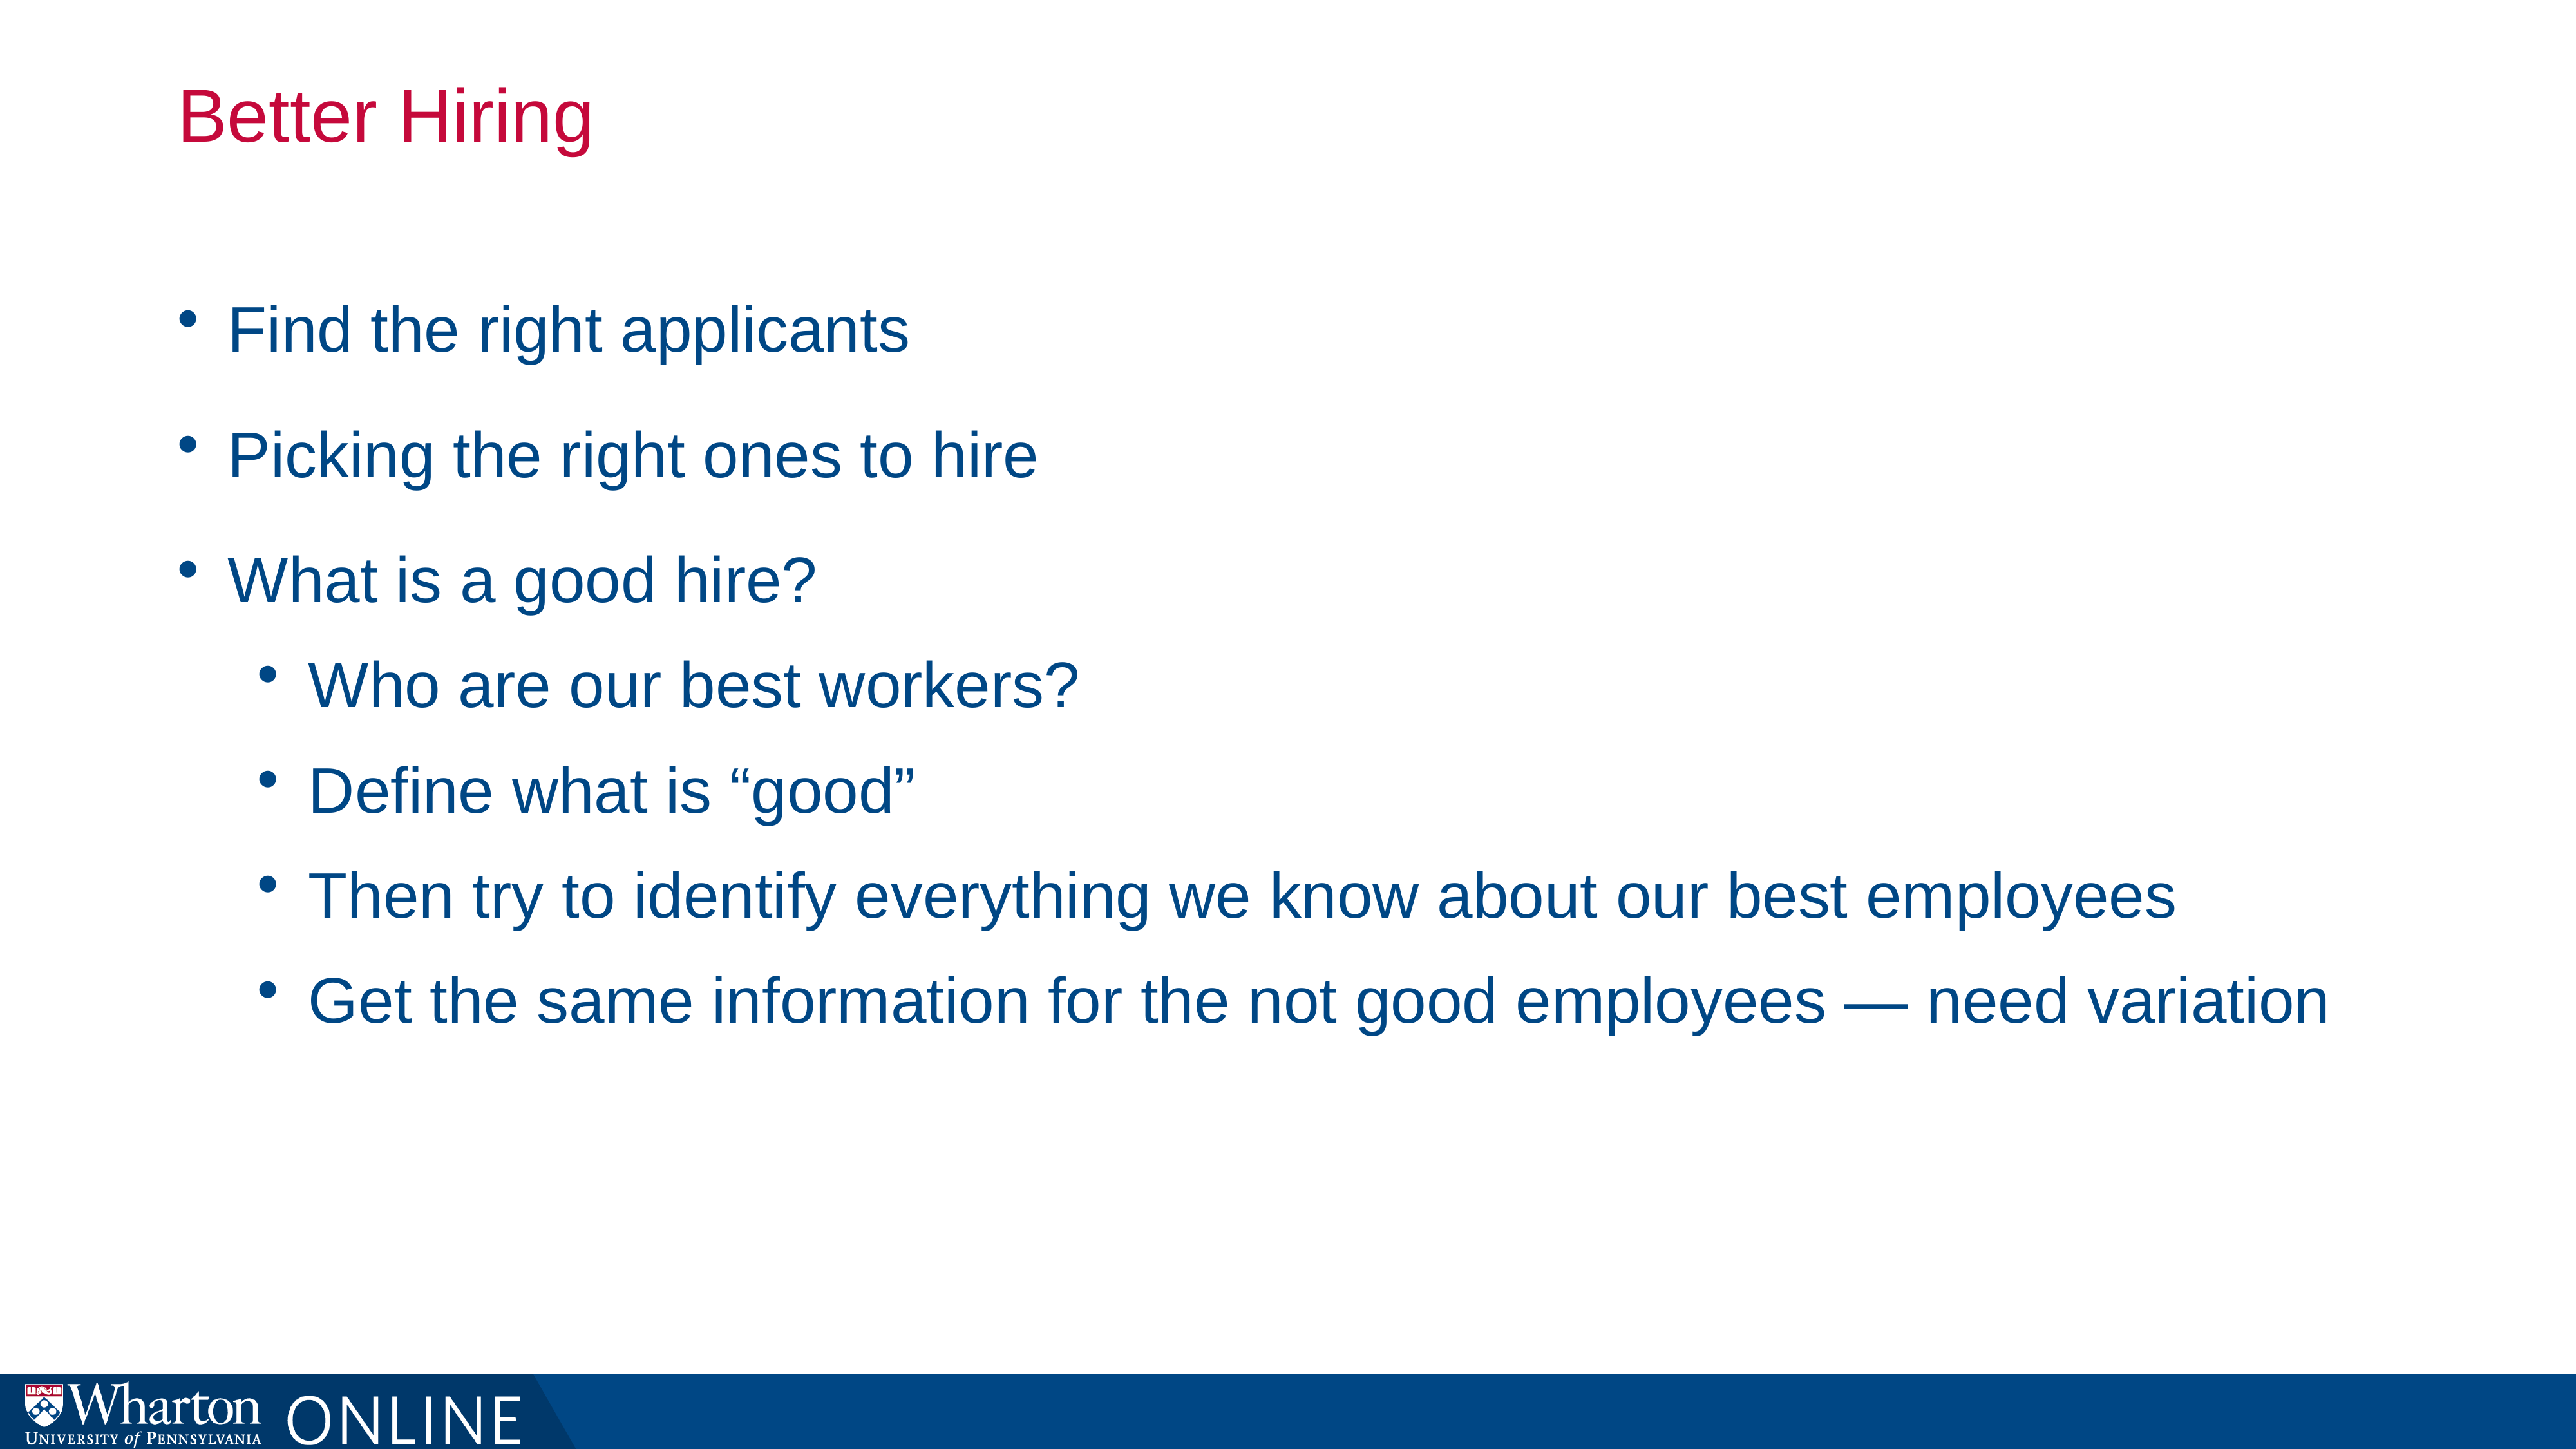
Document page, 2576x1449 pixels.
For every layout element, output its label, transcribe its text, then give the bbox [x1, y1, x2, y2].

picture [25, 1381, 520, 1448]
list Find the right applicants Picking the right ones to hire What is a good hire? Who are our best workers? Define what is “good” Then try to identify everything we know about our best employees Get the same information for the not good employees — need variation [176, 279, 2400, 1358]
title Better Hiring [176, 77, 2400, 179]
